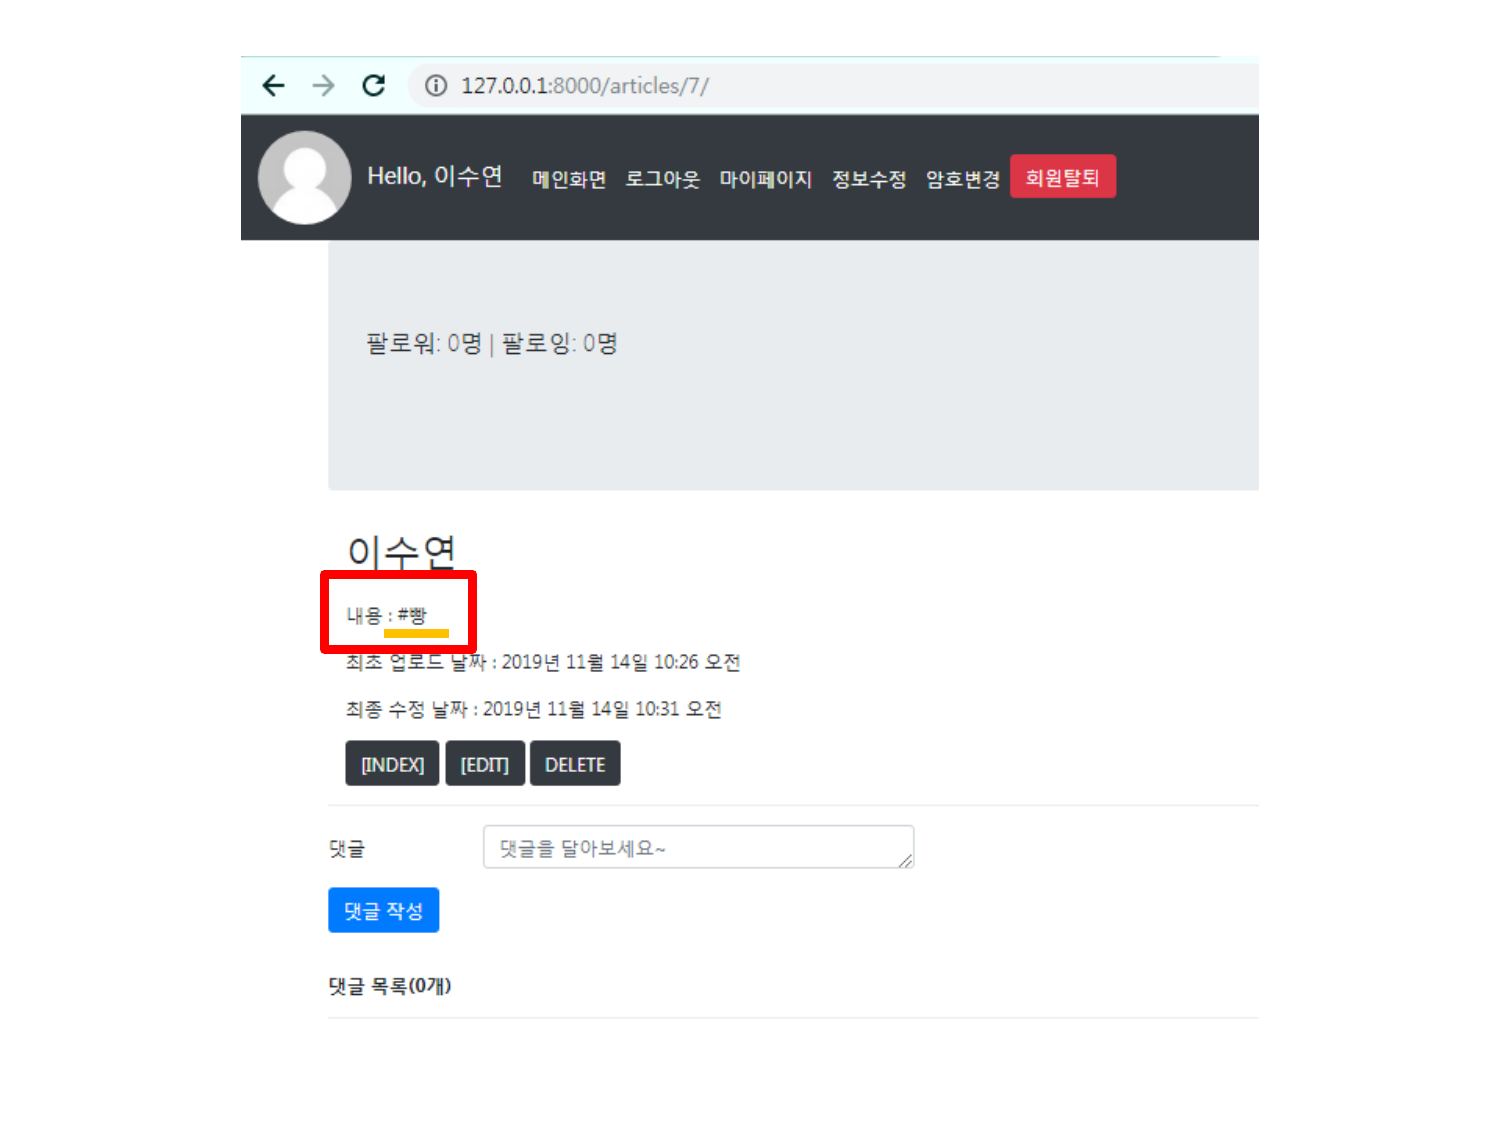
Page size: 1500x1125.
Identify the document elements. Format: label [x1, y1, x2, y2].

text_box [241, 56, 1259, 1069]
